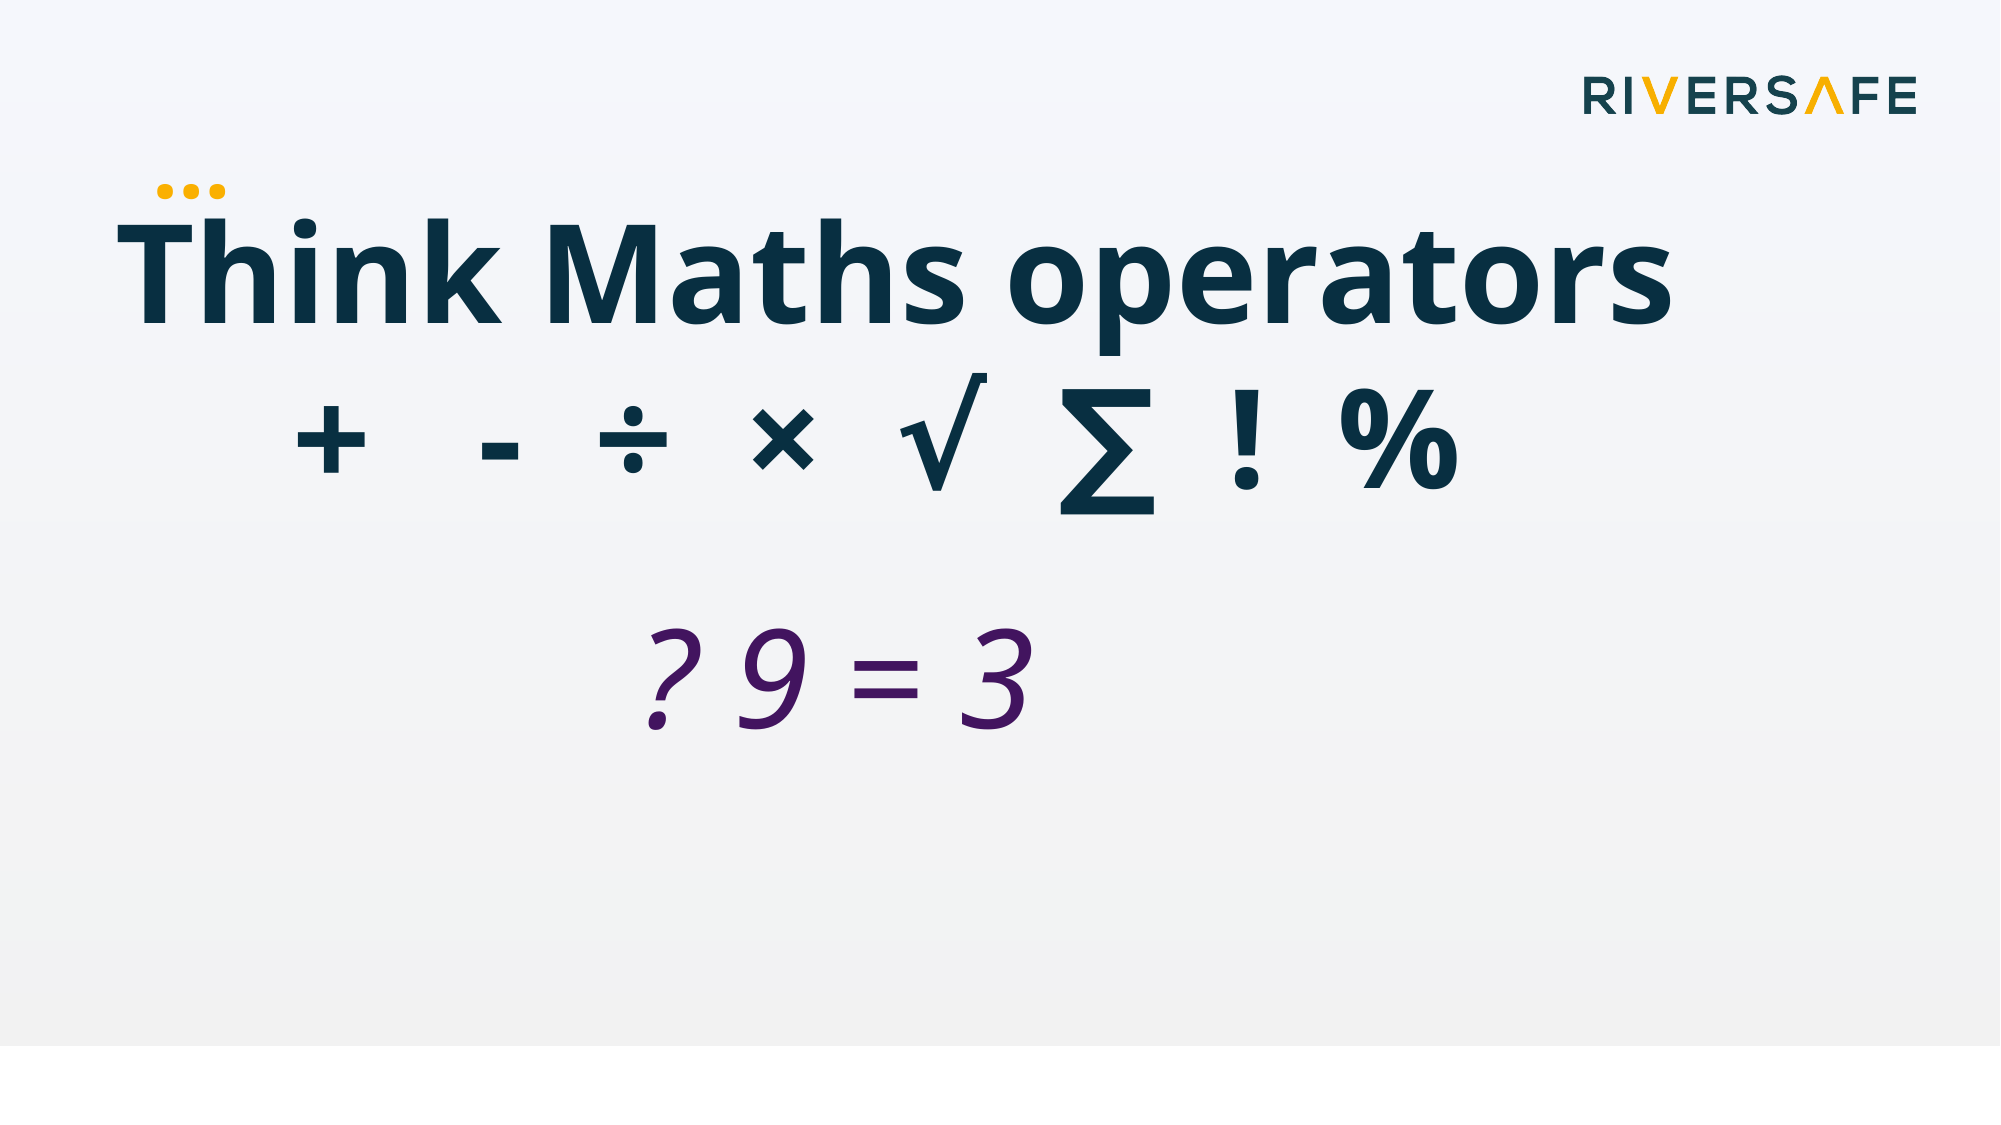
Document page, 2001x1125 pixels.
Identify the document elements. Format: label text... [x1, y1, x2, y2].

text_box ? 9 = 3 [623, 602, 2000, 1125]
picture [1863, 75, 1916, 115]
text_box Think Maths operators + - ÷ × √ ∑ ! % [94, 178, 1698, 307]
text_box [137, 190, 1863, 905]
title … [137, 59, 1863, 190]
